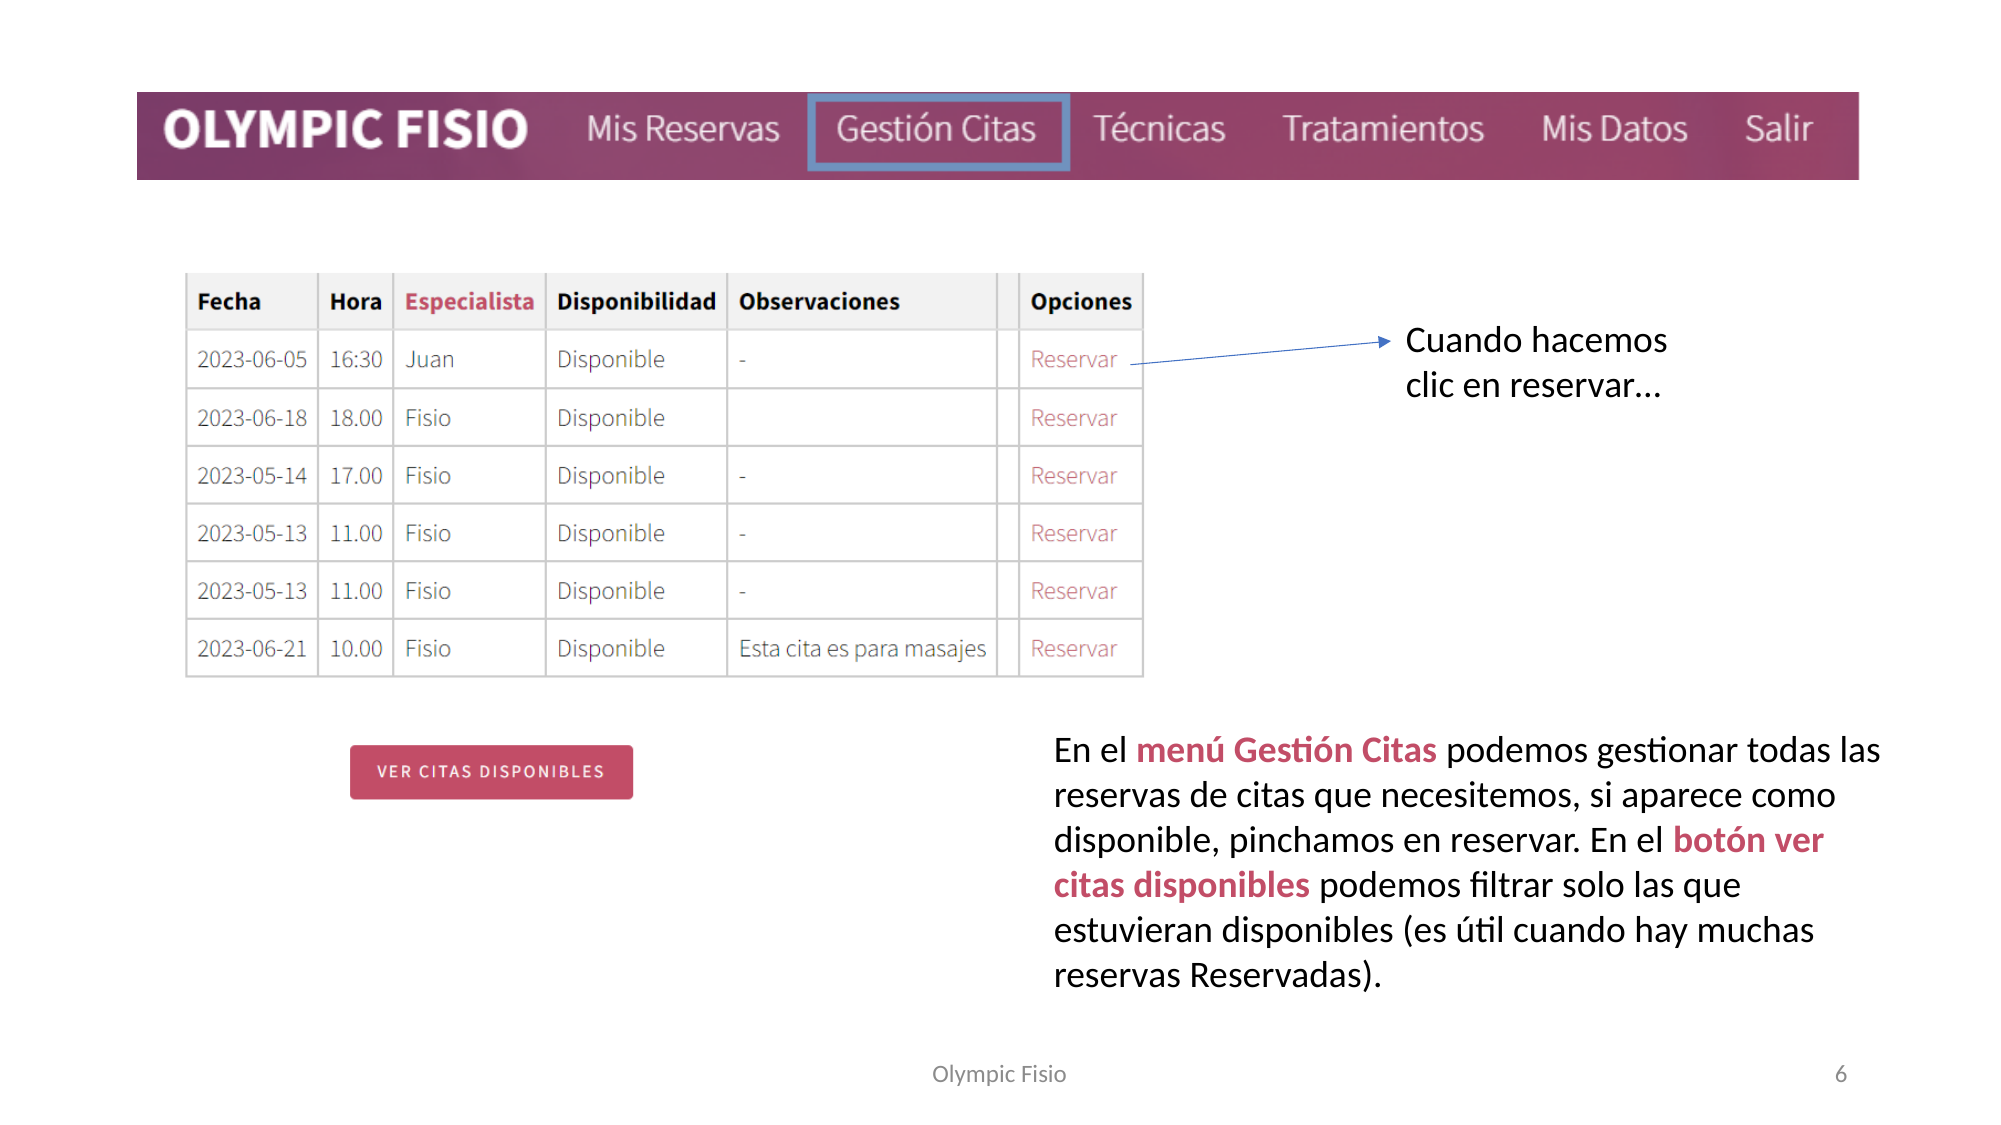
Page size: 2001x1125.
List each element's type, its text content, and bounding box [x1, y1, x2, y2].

text_box En el menú Gestión Citas podemos gestionar todas las reservas de citas que necesitemos, si aparece como disponible, pinchamos en reservar. En el botón ver citas disponibles podemos filtrar solo las que estuvieran disponibles (es útil cuando hay muchas reservas Reservadas). [1039, 717, 1919, 1002]
footer Olympic Fisio [662, 1042, 1338, 1103]
picture [119, 252, 1216, 825]
text_box Cuando hacemos clic en reservar… [1391, 307, 1718, 413]
slide_number 6 [1412, 1042, 1863, 1103]
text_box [1130, 341, 1392, 365]
picture [137, 92, 1861, 180]
